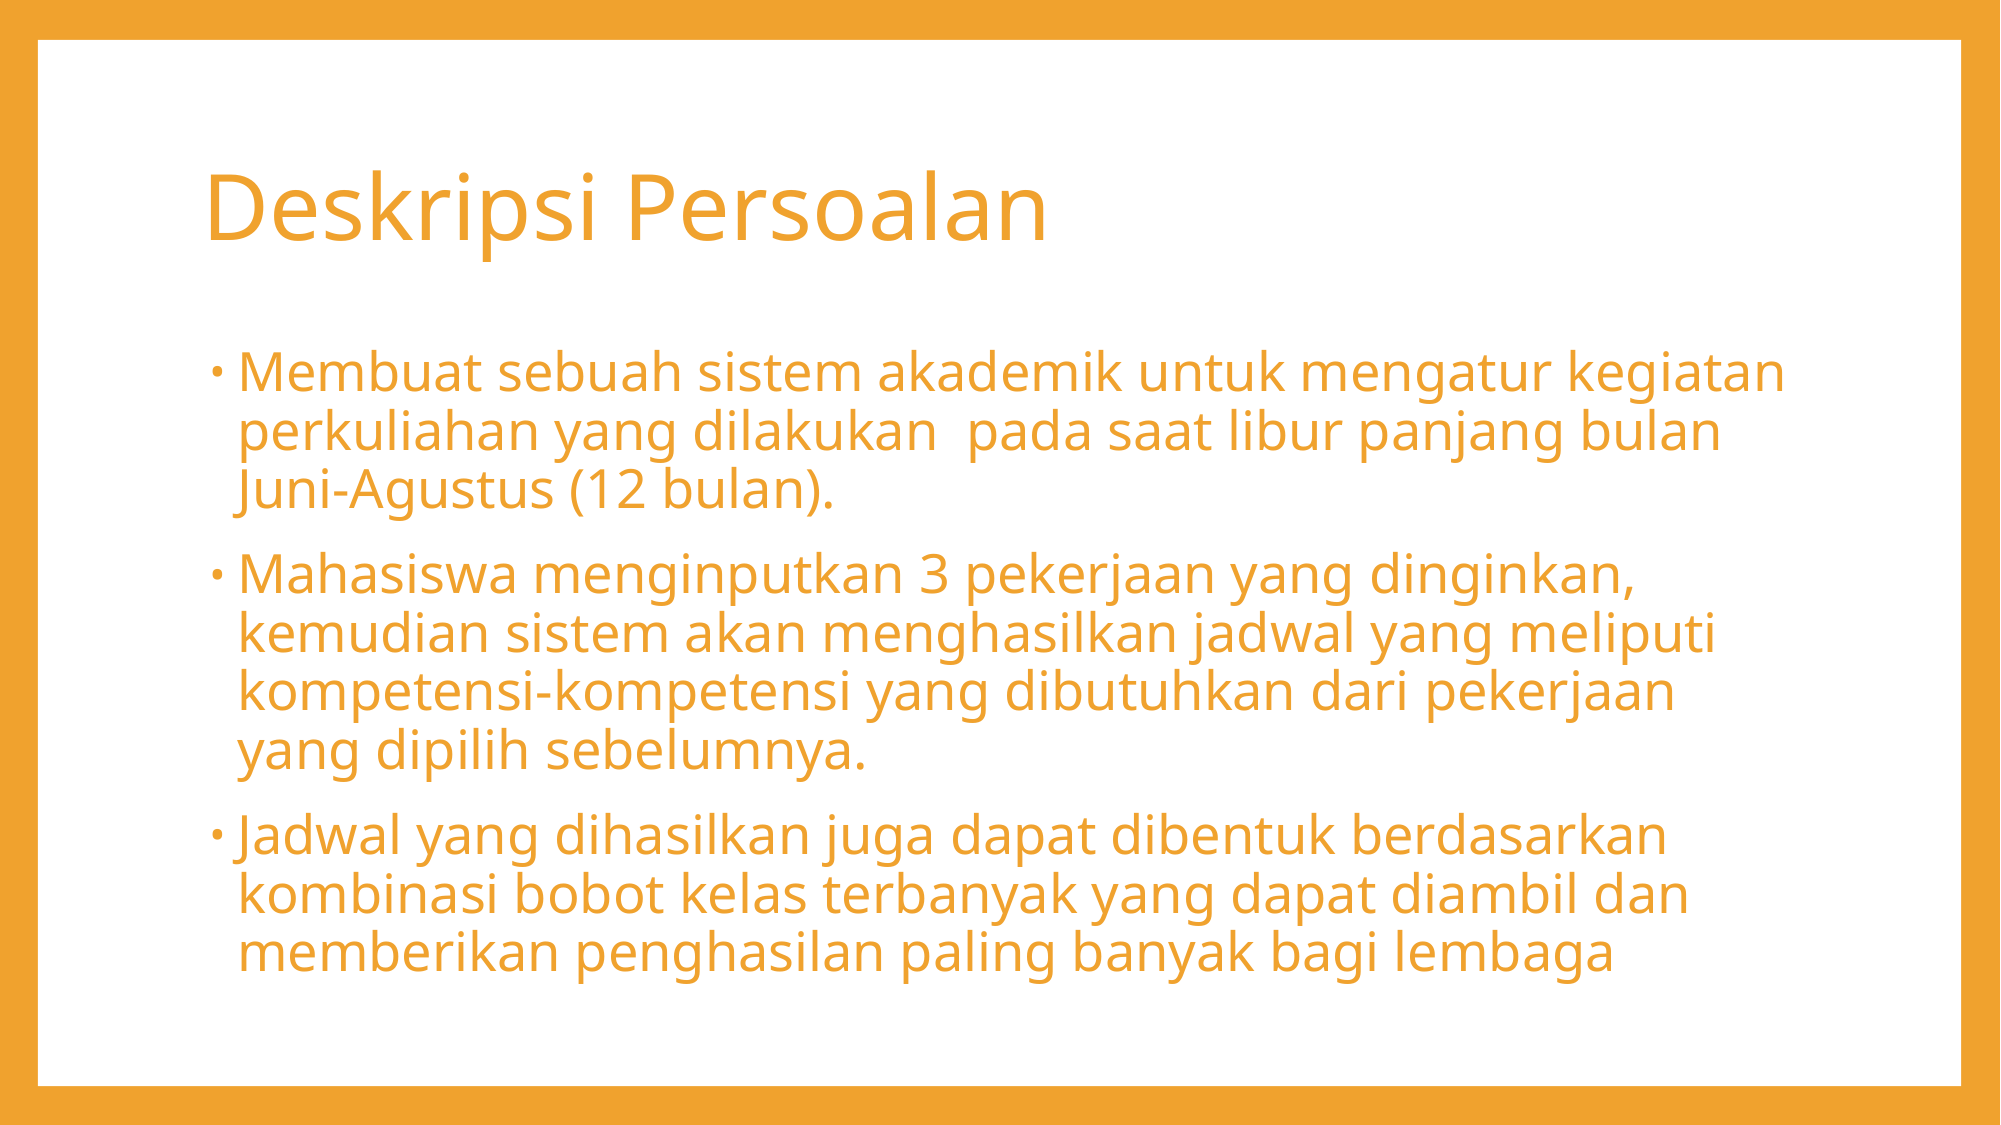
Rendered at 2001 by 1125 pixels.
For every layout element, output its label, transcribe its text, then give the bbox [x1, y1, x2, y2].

list Membuat sebuah sistem akademik untuk mengatur kegiatan perkuliahan yang dilakukan pada saat libur panjang bulan Juni-Agustus (12 bulan). Mahasiswa menginputkan 3 pekerjaan yang dinginkan, kemudian sistem akan menghasilkan jadwal yang meliputi kompetensi-kompetensi yang dibutuhkan dari pekerjaan yang dipilih sebelumnya. Jadwal yang dihasilkan juga dapat dibentuk berdasarkan kombinasi bobot kelas terbanyak yang dapat diambil dan memberikan penghasilan paling banyak bagi lembaga [187, 337, 1808, 1000]
title Deskripsi Persoalan [187, 99, 1808, 323]
